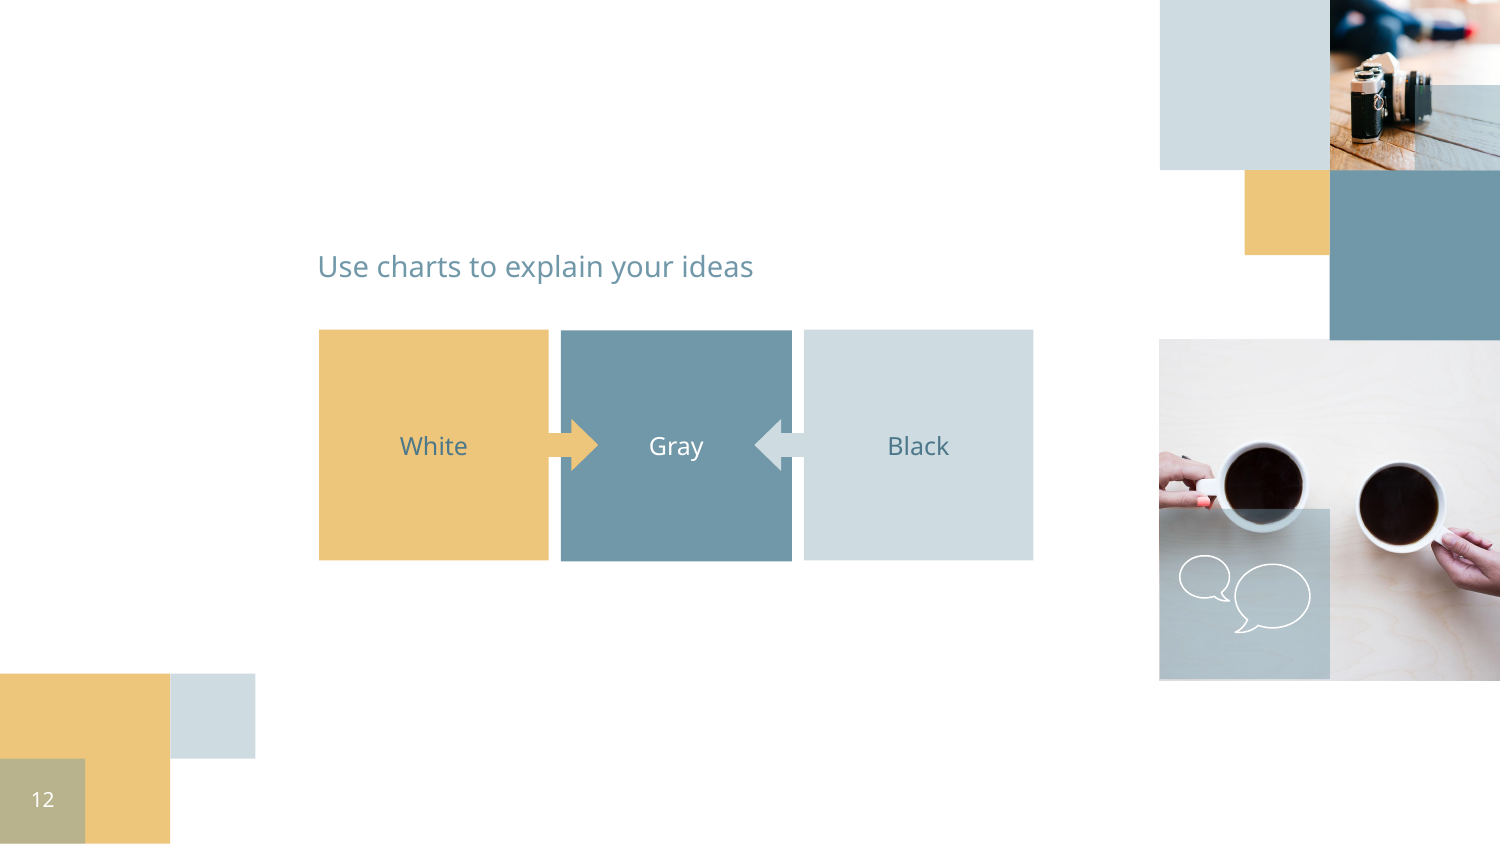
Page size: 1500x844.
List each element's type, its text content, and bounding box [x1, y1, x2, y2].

text_box Gray [560, 330, 792, 562]
text_box White [319, 329, 599, 561]
title Use charts to explain your ideas [302, 196, 978, 299]
slide_number ‹#› [0, 758, 86, 844]
picture [1330, 0, 1500, 170]
picture [1159, 339, 1500, 681]
text_box Black [754, 329, 1034, 561]
